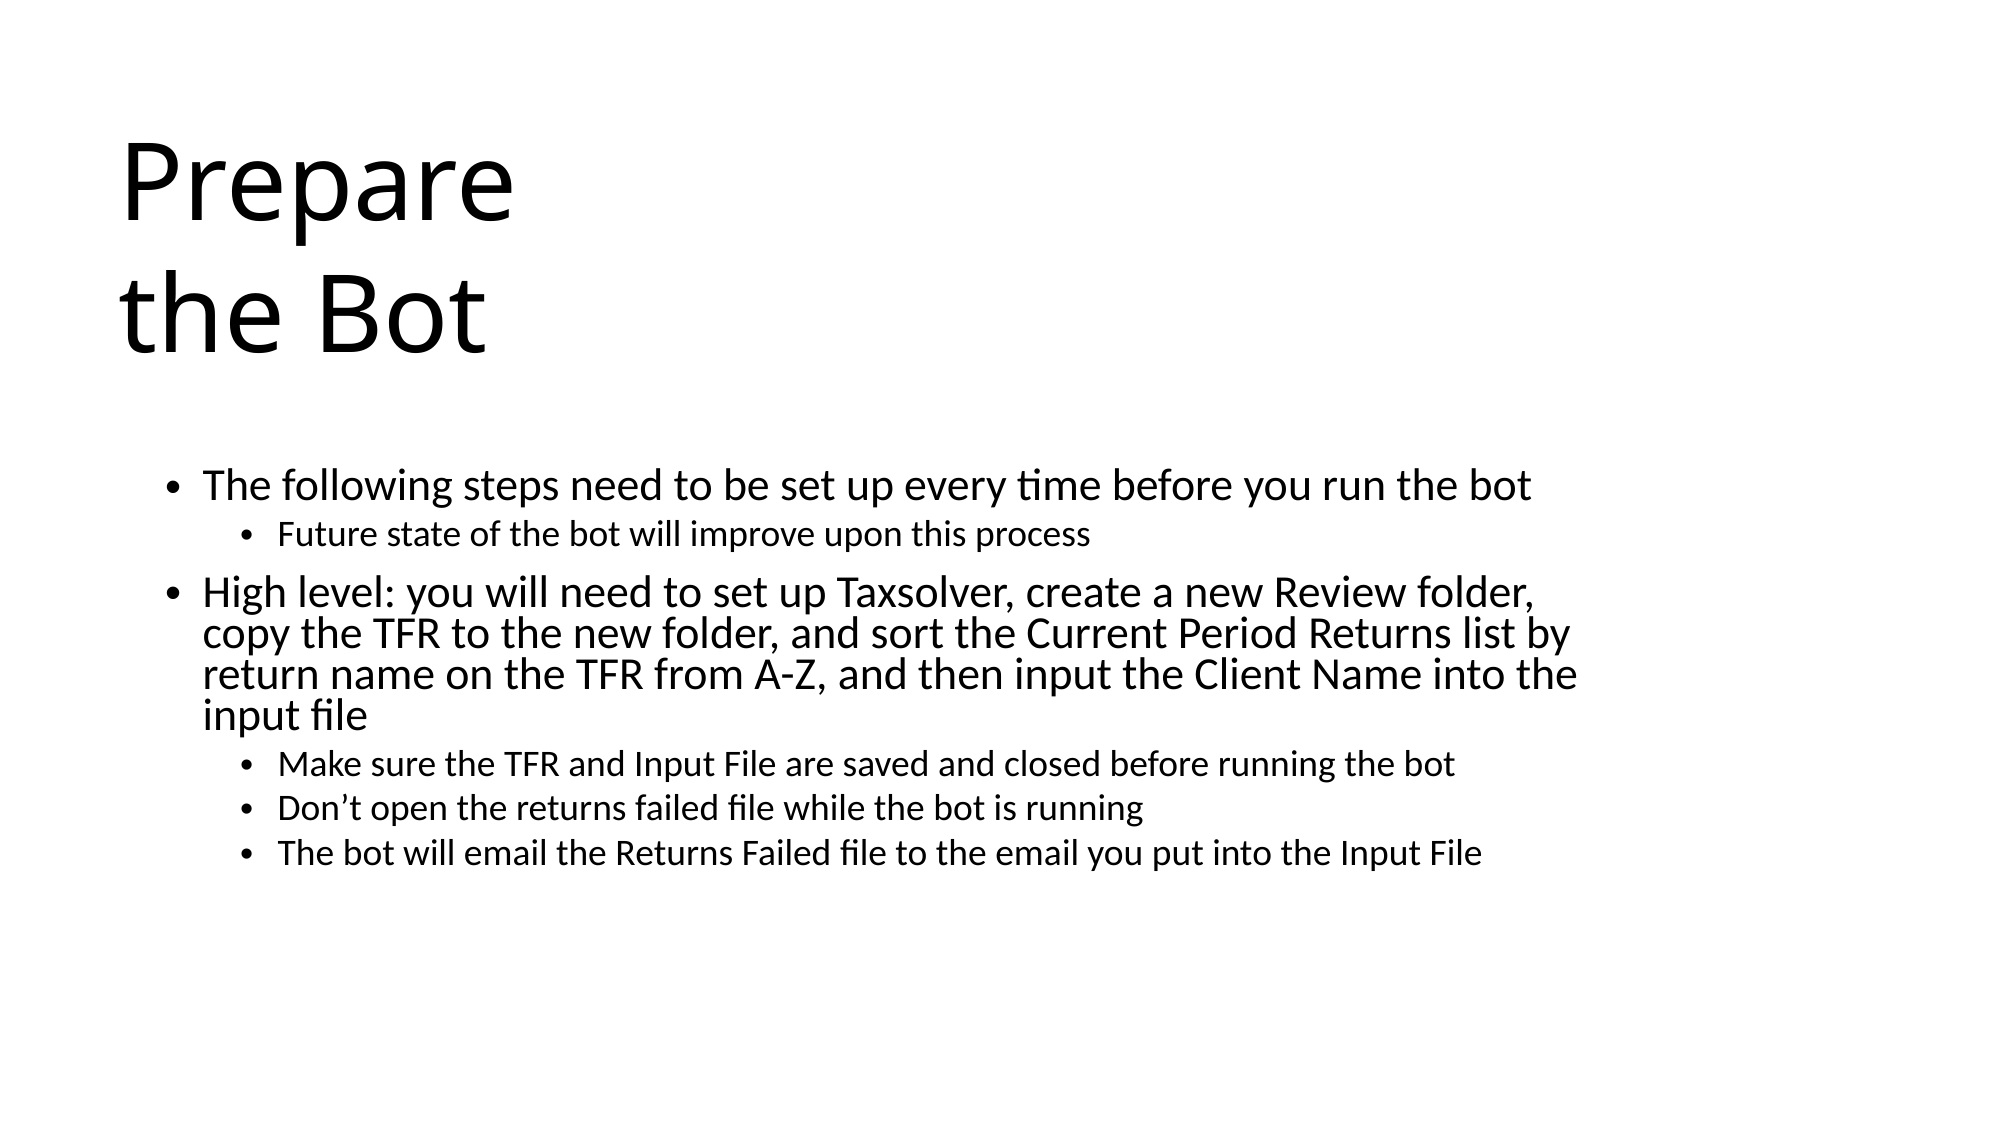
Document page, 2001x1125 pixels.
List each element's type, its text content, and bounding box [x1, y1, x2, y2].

list The following steps need to be set up every time before you run the bot Future state of the bot will improve upon this process High level: you will need to set up Taxsolver, create a new Review folder, copy the TFR to the new folder, and sort the Current Period Returns list by return name on the TFR from A-Z, and then input the Client Name into the input file Make sure the TFR and Input File are saved and closed before running the bot Don’t open the returns failed file while the bot is running The bot will email the Returns Failed file to the email you put into the Input File [103, 460, 1639, 1125]
title Prepare the Bot [103, 104, 666, 387]
